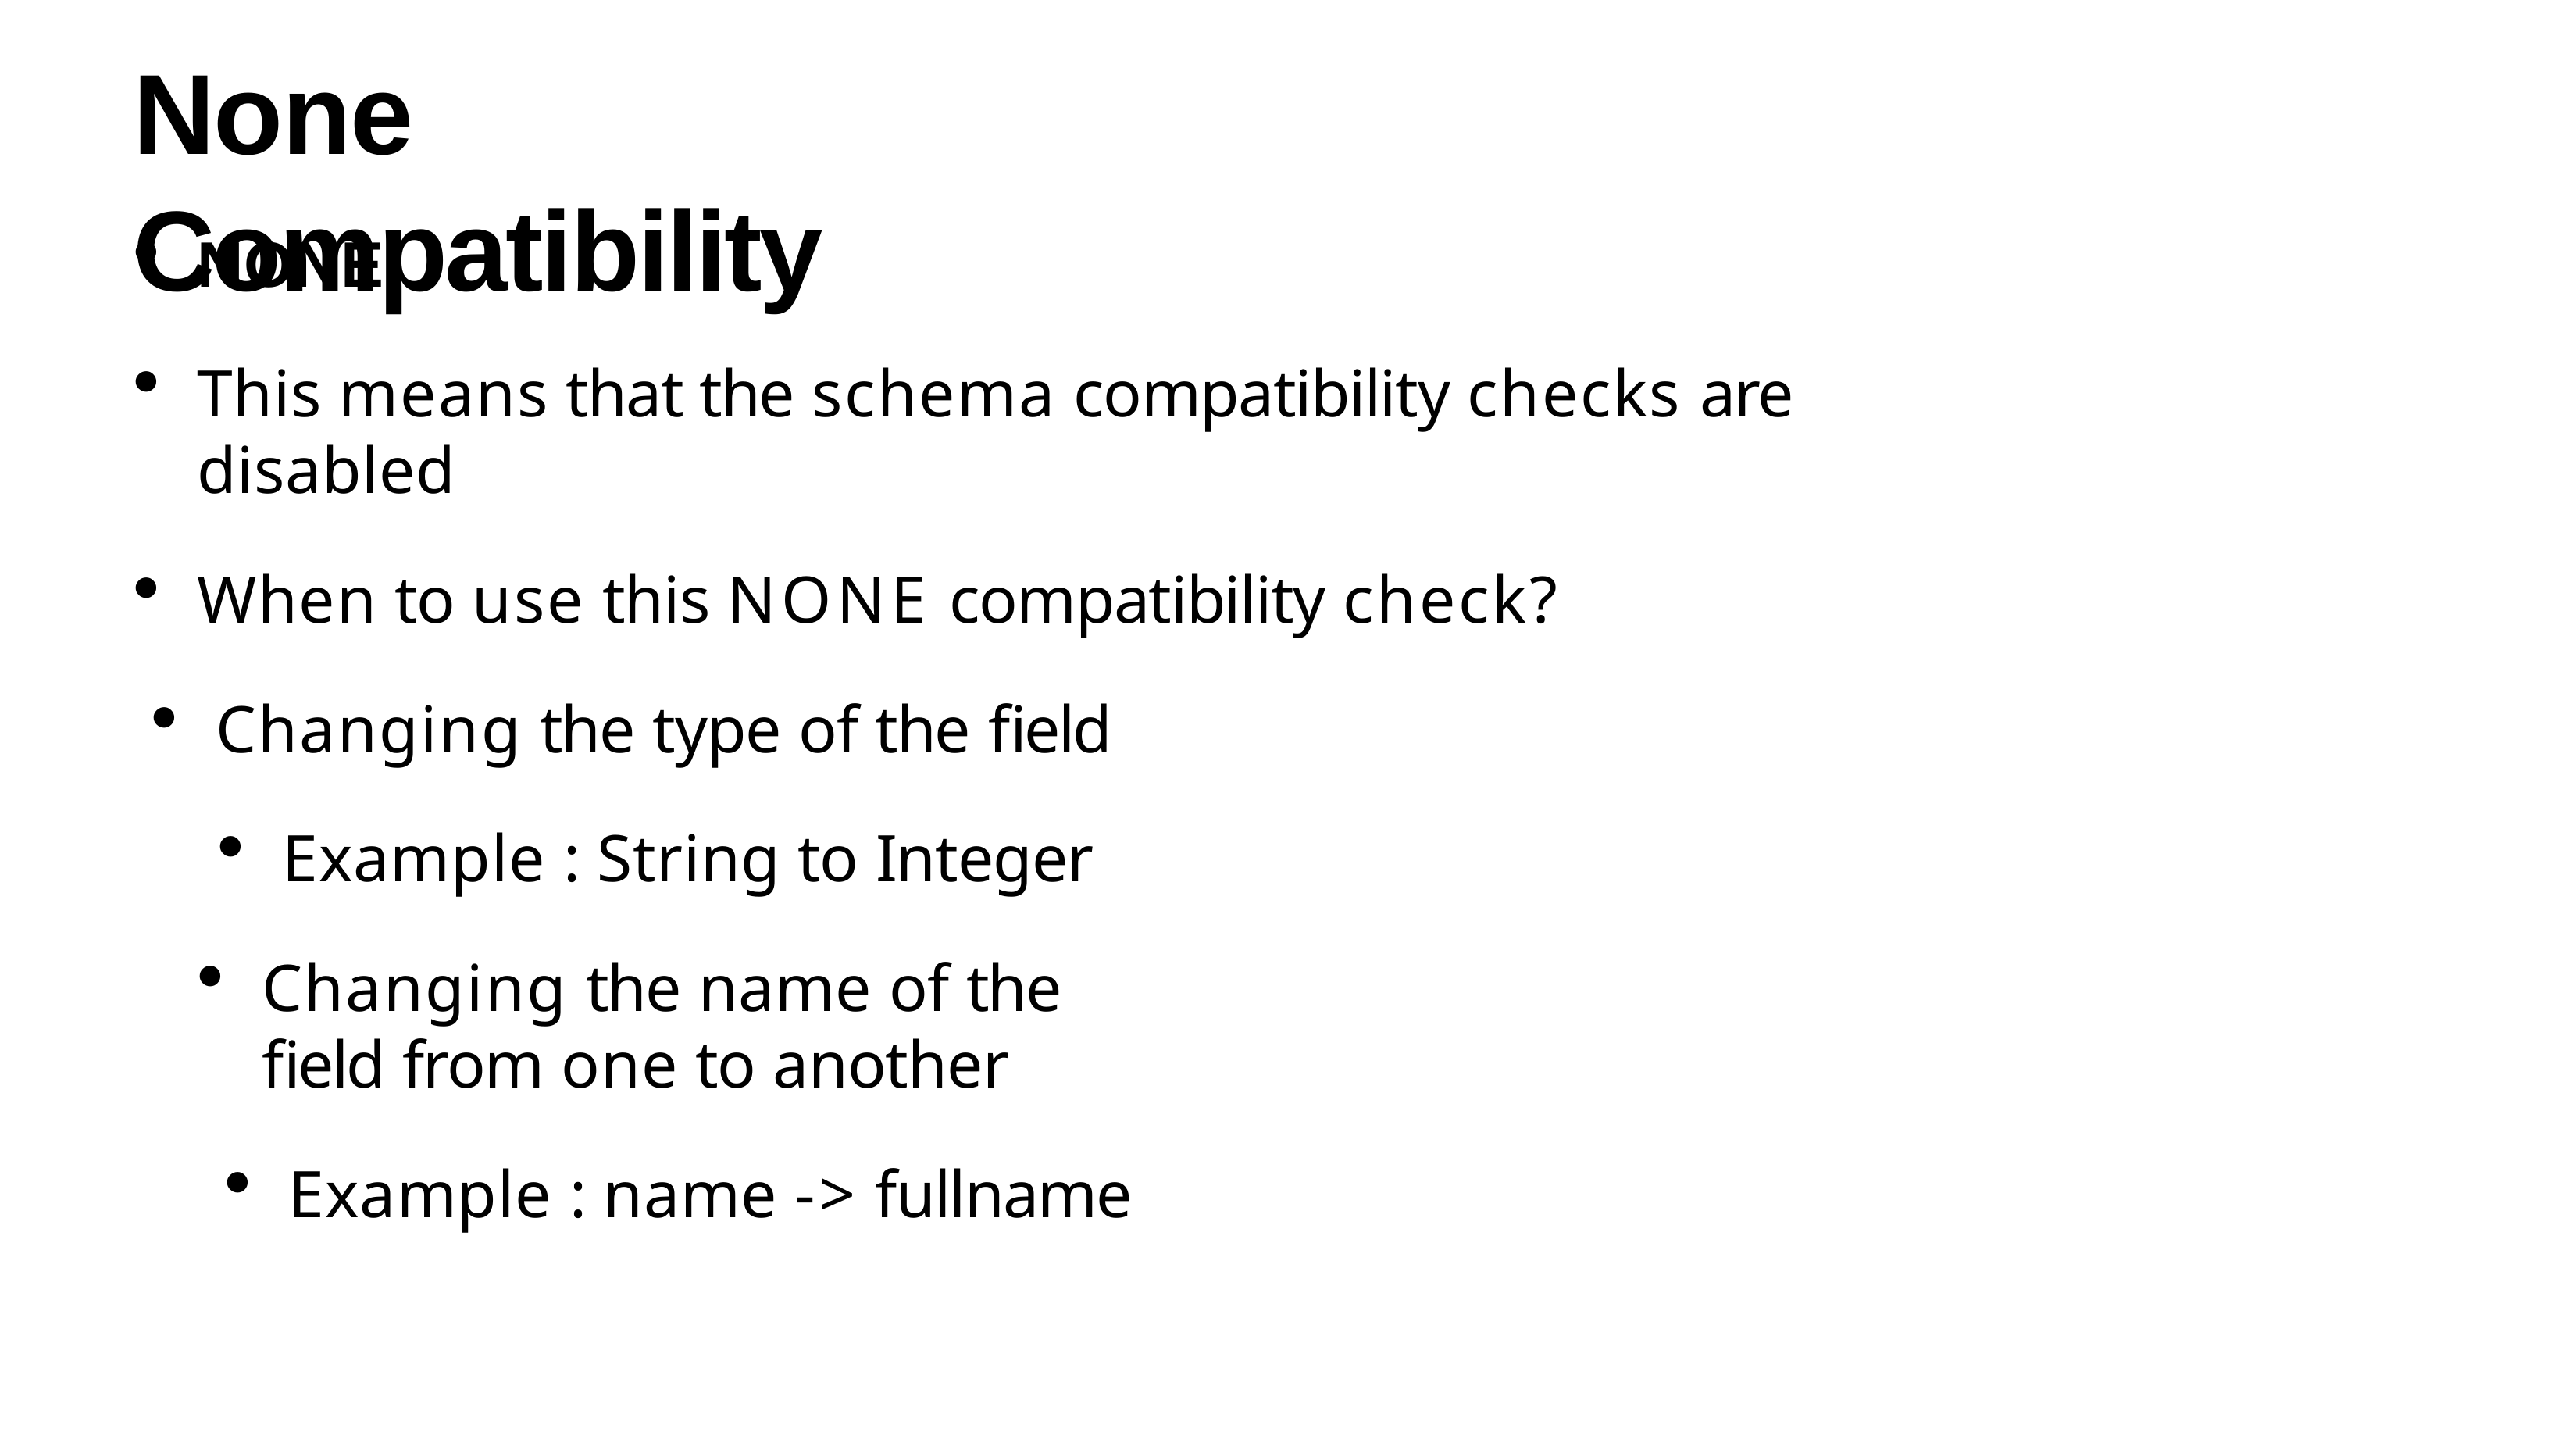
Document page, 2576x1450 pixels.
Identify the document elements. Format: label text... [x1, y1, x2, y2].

text_box NONE This means that the schema compatibility checks are disabled When to use this NONE compatibility check? Changing the type of the field Example : String to Integer Changing the name of the field from one to another Example : name -> fullname [130, 190, 1860, 1230]
title None Compatibility [130, 38, 1133, 190]
